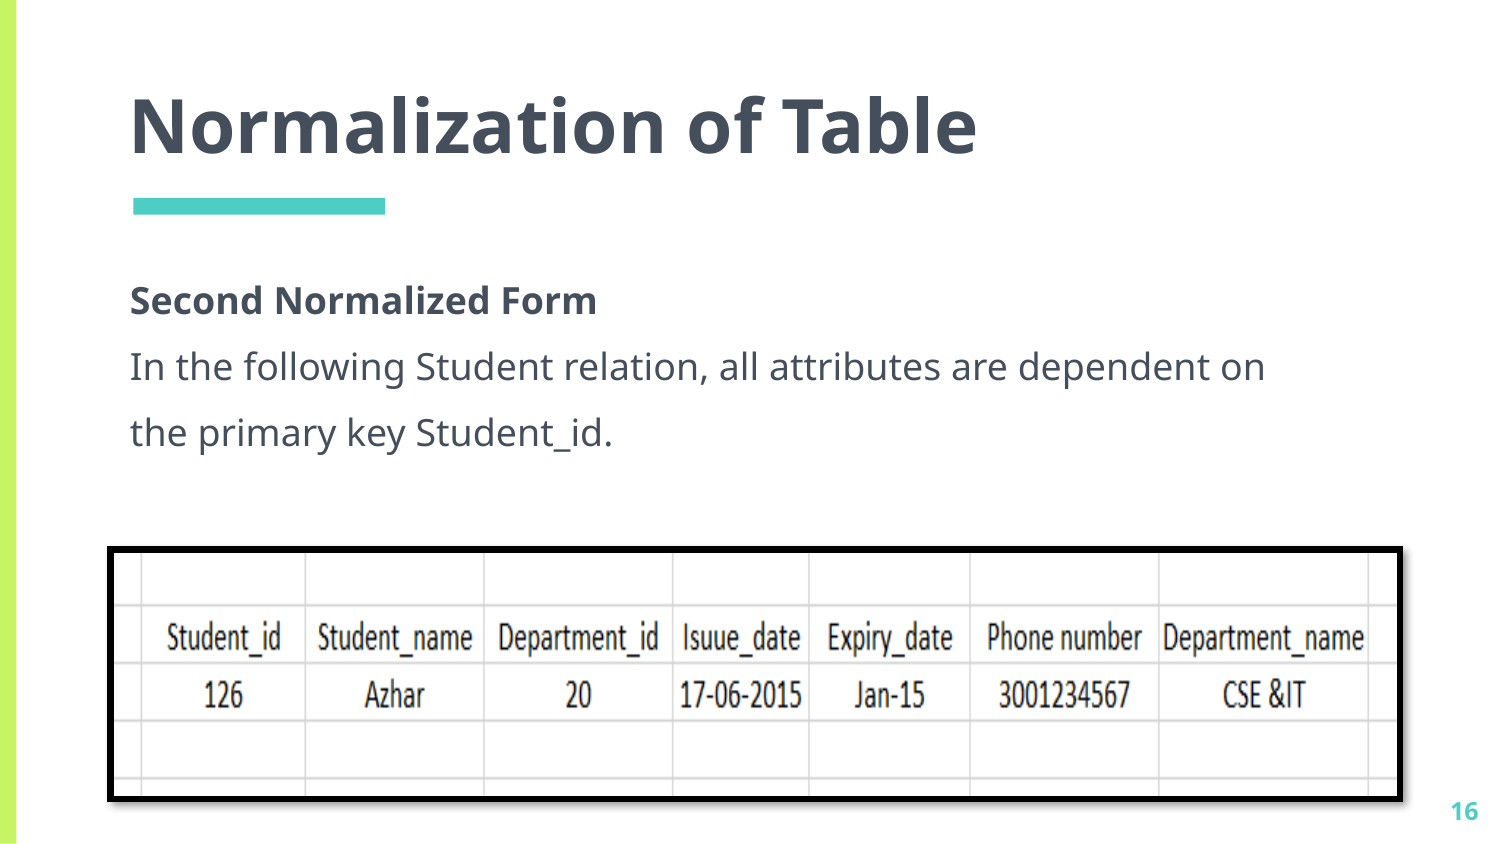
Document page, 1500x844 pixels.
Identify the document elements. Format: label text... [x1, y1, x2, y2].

picture [113, 552, 1398, 797]
list Second Normalized Form In the following Student relation, all attributes are dependent on the primary key Student_id. [69, 261, 1470, 405]
title Normalization of Table [113, 103, 1387, 184]
slide_number 16 [1403, 780, 1494, 832]
